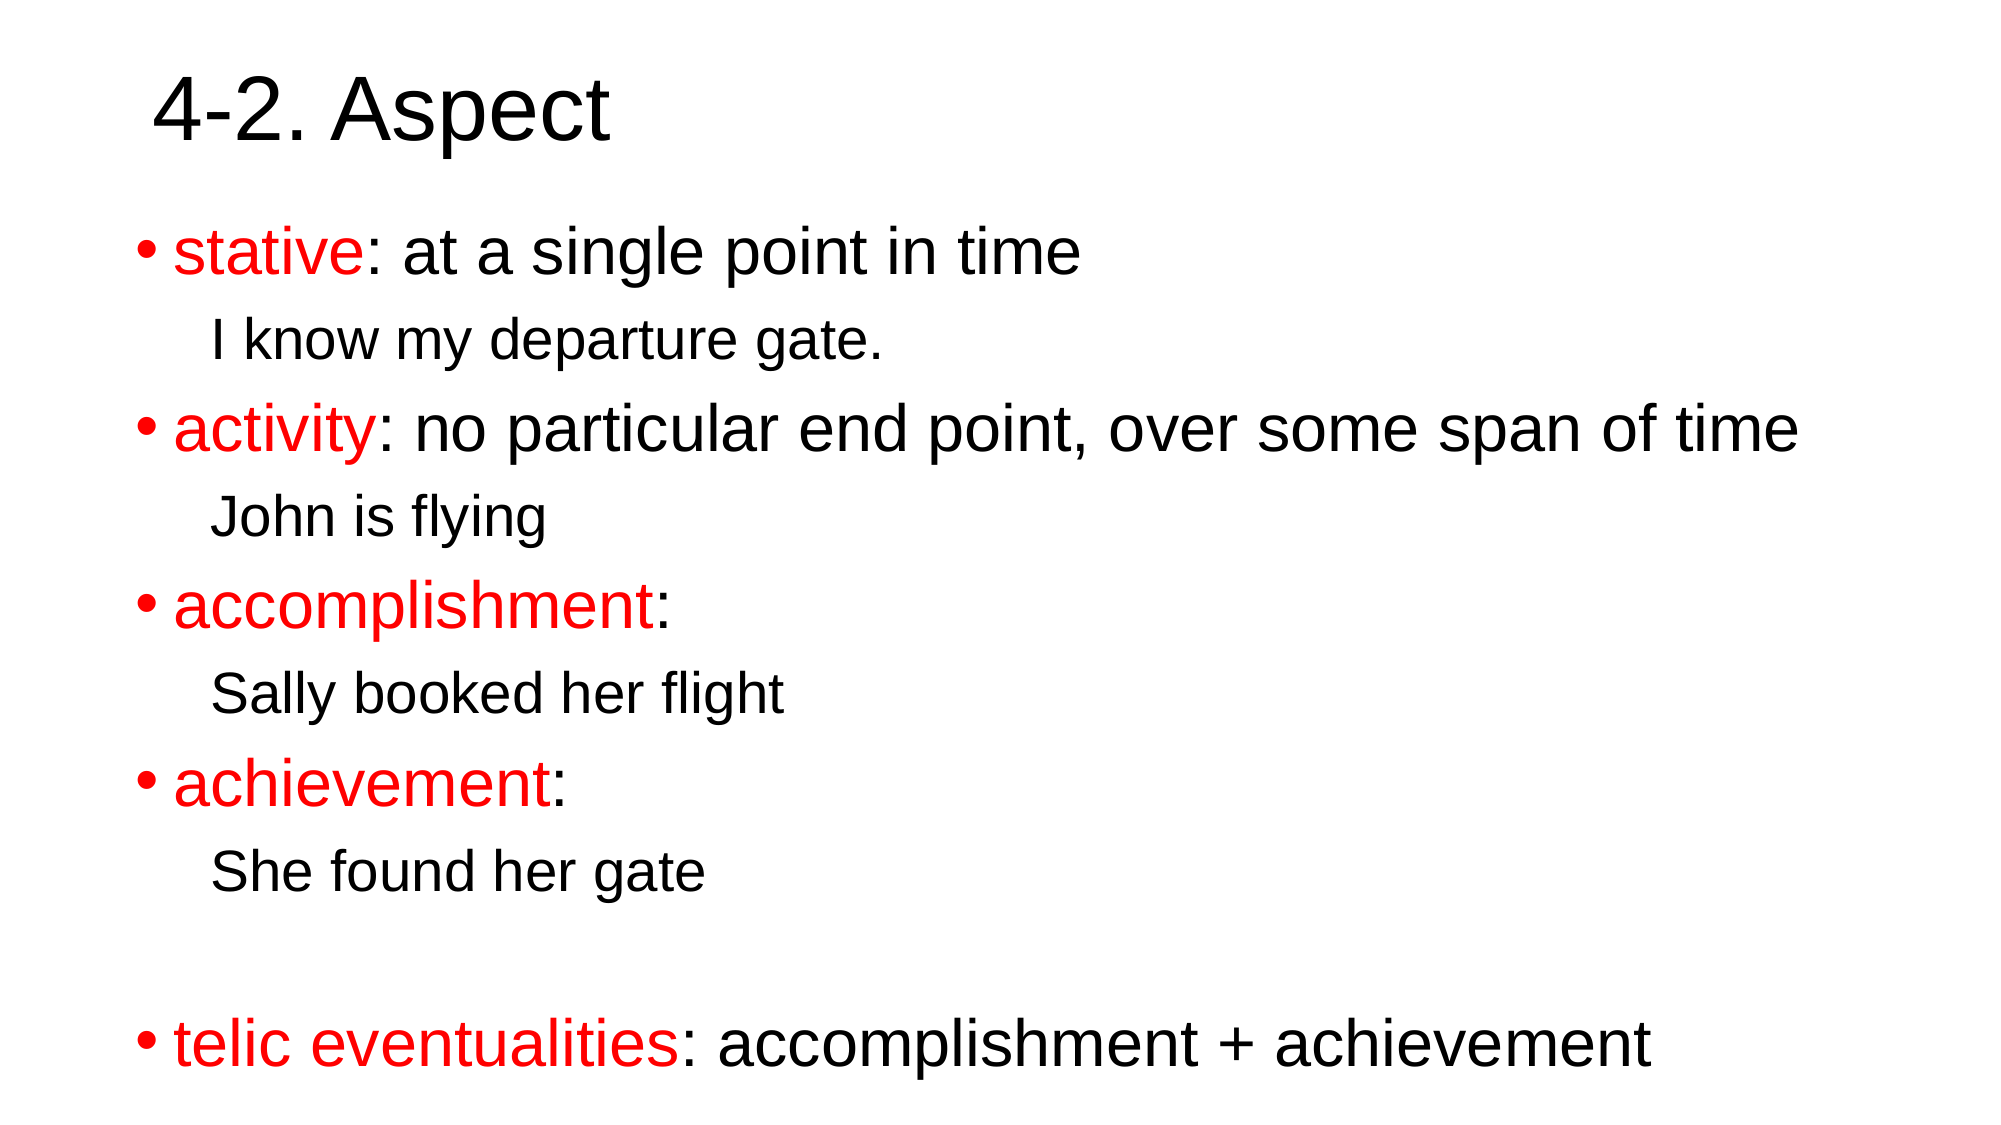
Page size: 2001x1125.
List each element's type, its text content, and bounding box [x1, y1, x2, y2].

title 4-2. Aspect [137, 41, 1863, 180]
list stative: at a single point in time I know my departure gate. activity: no particular end point, over some span of time John is flying accomplishment: Sally booked her flight achievement: She found her gate telic eventualities: accomplishment + achievement [120, 207, 1970, 1109]
